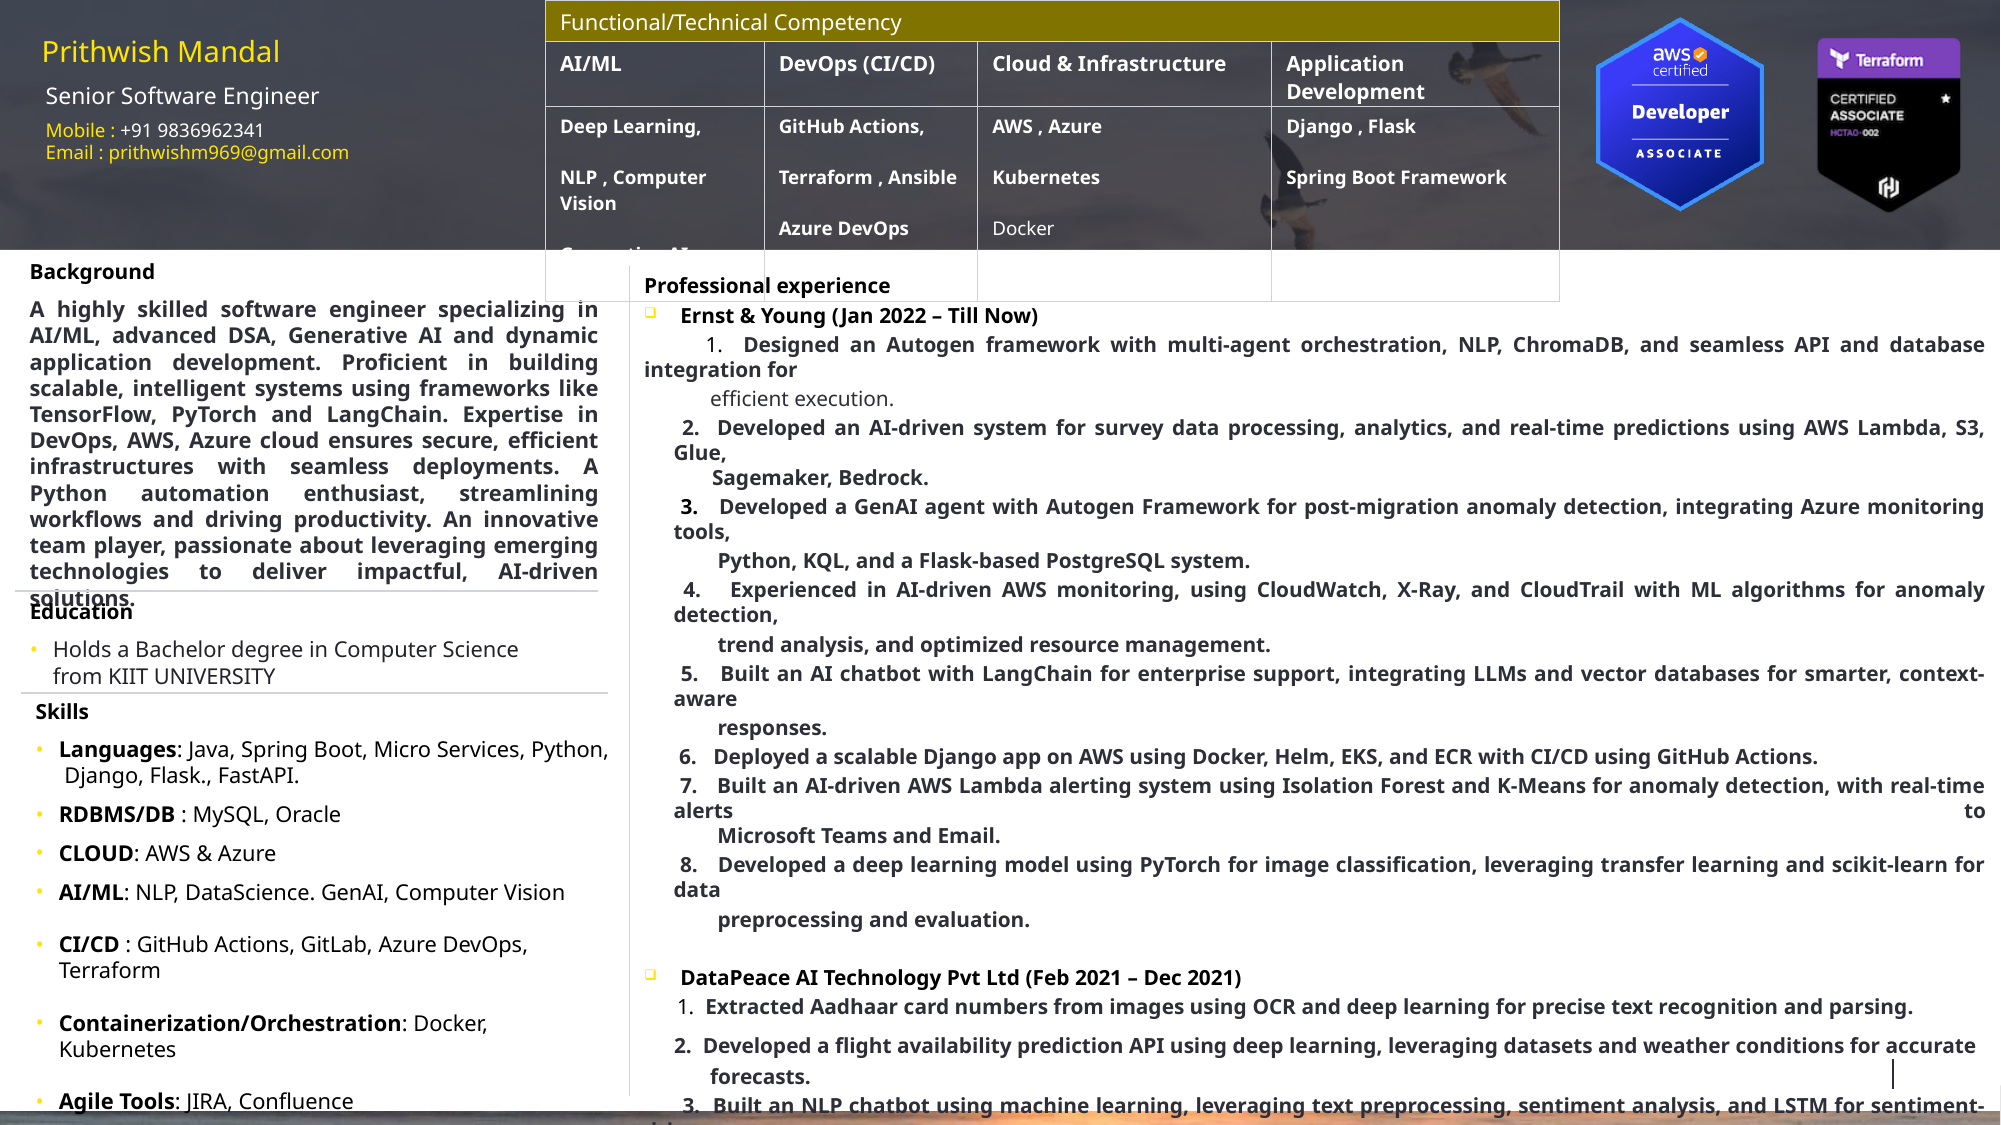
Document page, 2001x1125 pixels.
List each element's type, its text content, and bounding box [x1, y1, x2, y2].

table_cell Application Development [1549, 42, 1559, 106]
table_cell Deep Learning, NLP , Computer Vision Generative AI [546, 202, 764, 301]
table_header Functional/Technical Competency [546, 1, 1559, 41]
picture [1799, 35, 1980, 216]
picture [0, 1111, 2000, 1125]
table_cell Django , Flask Spring Boot Framework [1272, 107, 1559, 301]
table_cell AWS , Azure Kubernetes Docker [978, 202, 1271, 301]
table_cell GitHub Actions, Terraform , Ansible Azure DevOps [765, 202, 977, 301]
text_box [26, 25, 1545, 194]
picture [1579, 14, 1780, 214]
